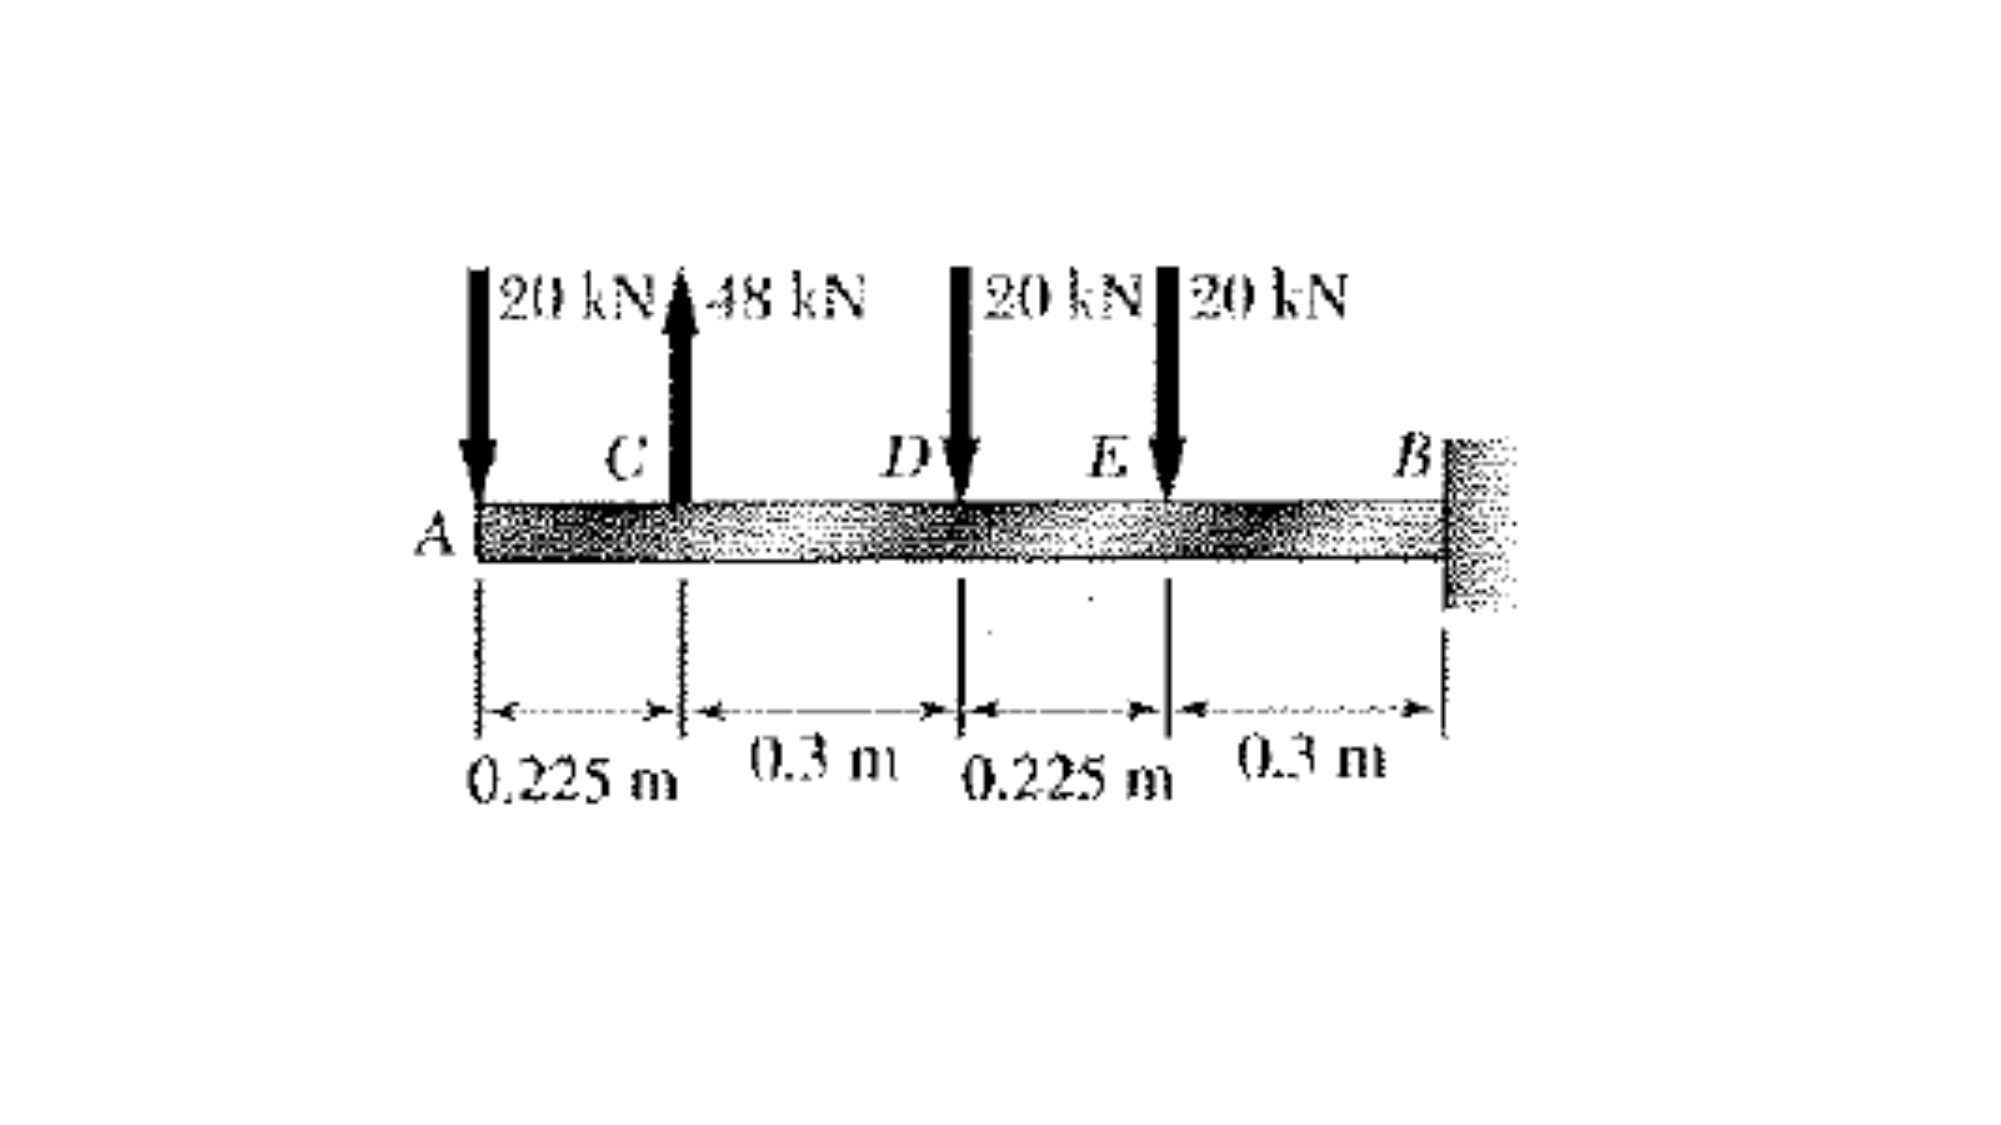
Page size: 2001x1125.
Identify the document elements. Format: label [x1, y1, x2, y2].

picture [363, 208, 1544, 865]
